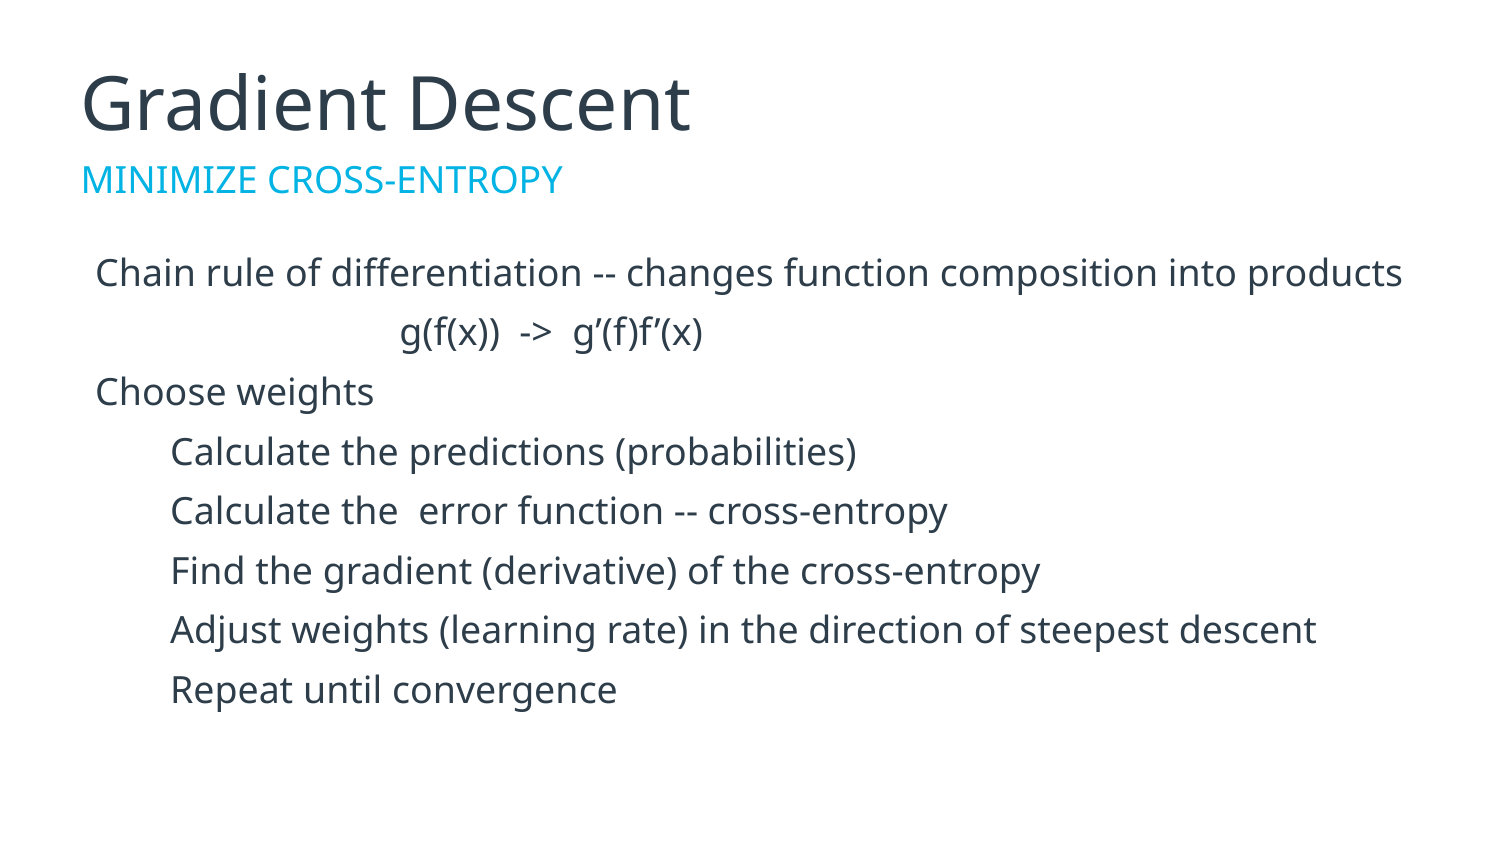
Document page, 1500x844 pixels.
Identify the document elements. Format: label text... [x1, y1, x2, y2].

list MINIMIZE CROSS-ENTROPY [75, 150, 1425, 201]
title Gradient Descent [75, 50, 1425, 148]
list Chain rule of differentiation -- changes function composition into products g(f(x)) -> g’(f)f’(x) Choose weights Calculate the predictions (probabilities) Calculate the error function -- cross-entropy Find the gradient (derivative) of the cross-entropy Adjust weights (learning rate) in the direction of steepest descent Repeat until convergence [75, 209, 1425, 750]
